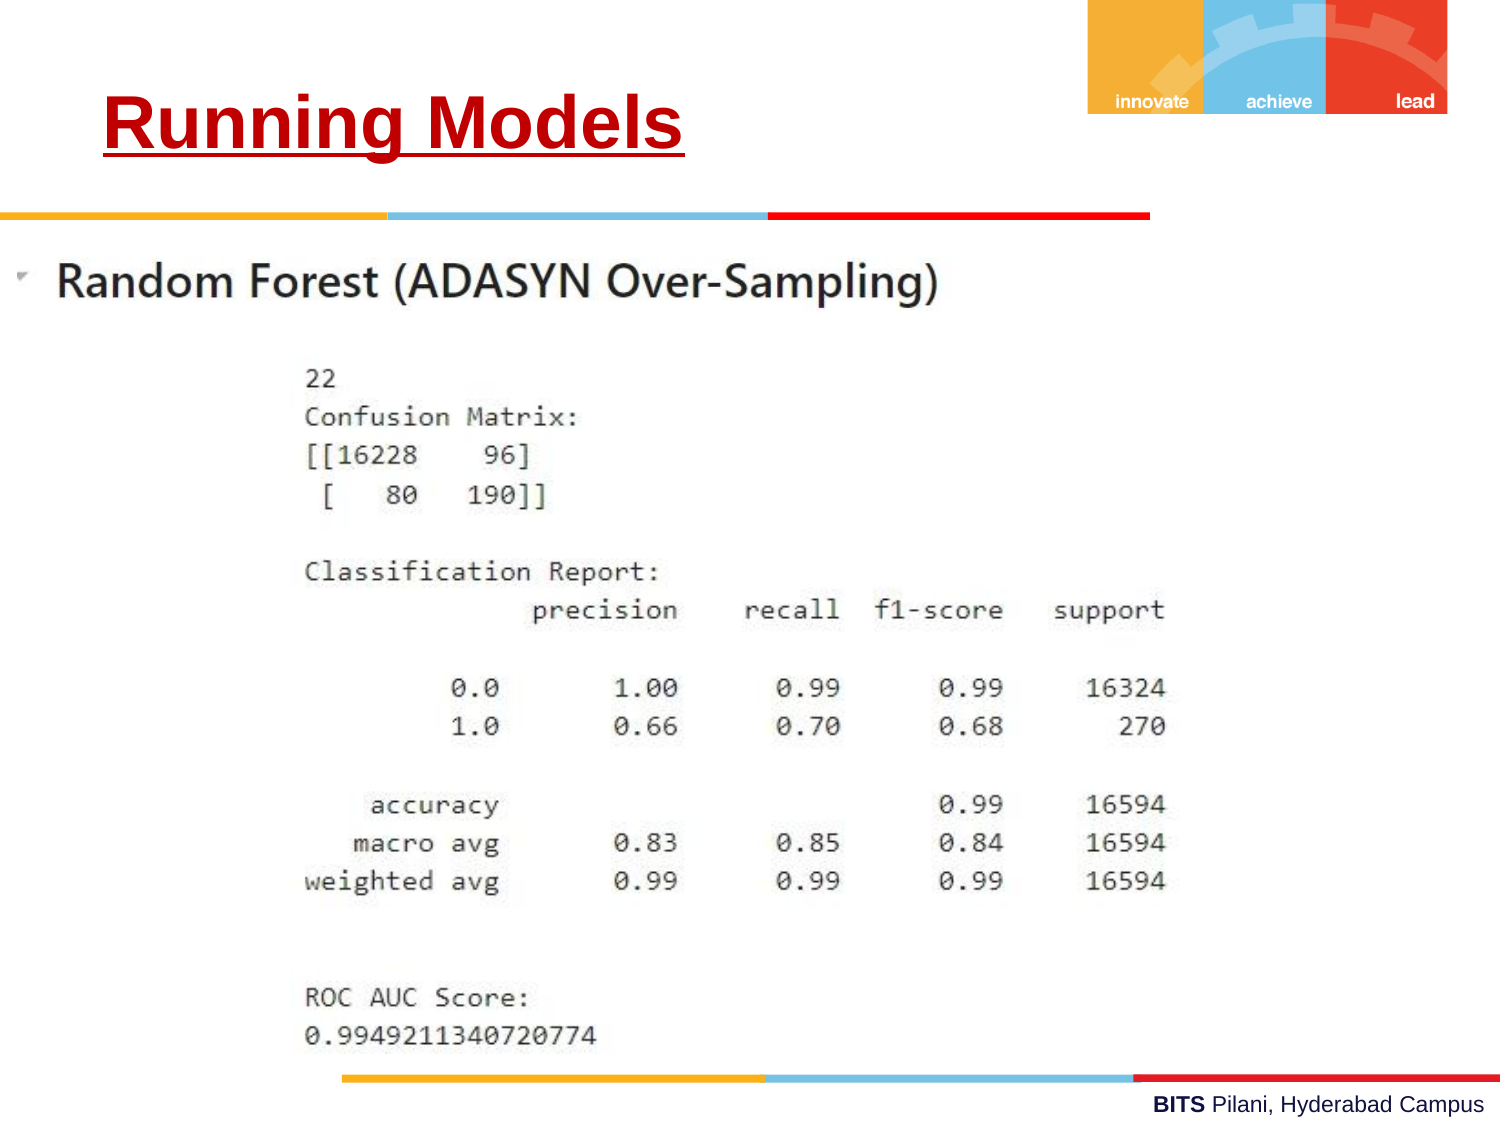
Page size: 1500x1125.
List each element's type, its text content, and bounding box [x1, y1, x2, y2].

picture [262, 354, 1256, 1054]
picture [17, 237, 1072, 312]
picture [1087, 0, 1448, 114]
list Running Models [50, 24, 1088, 213]
